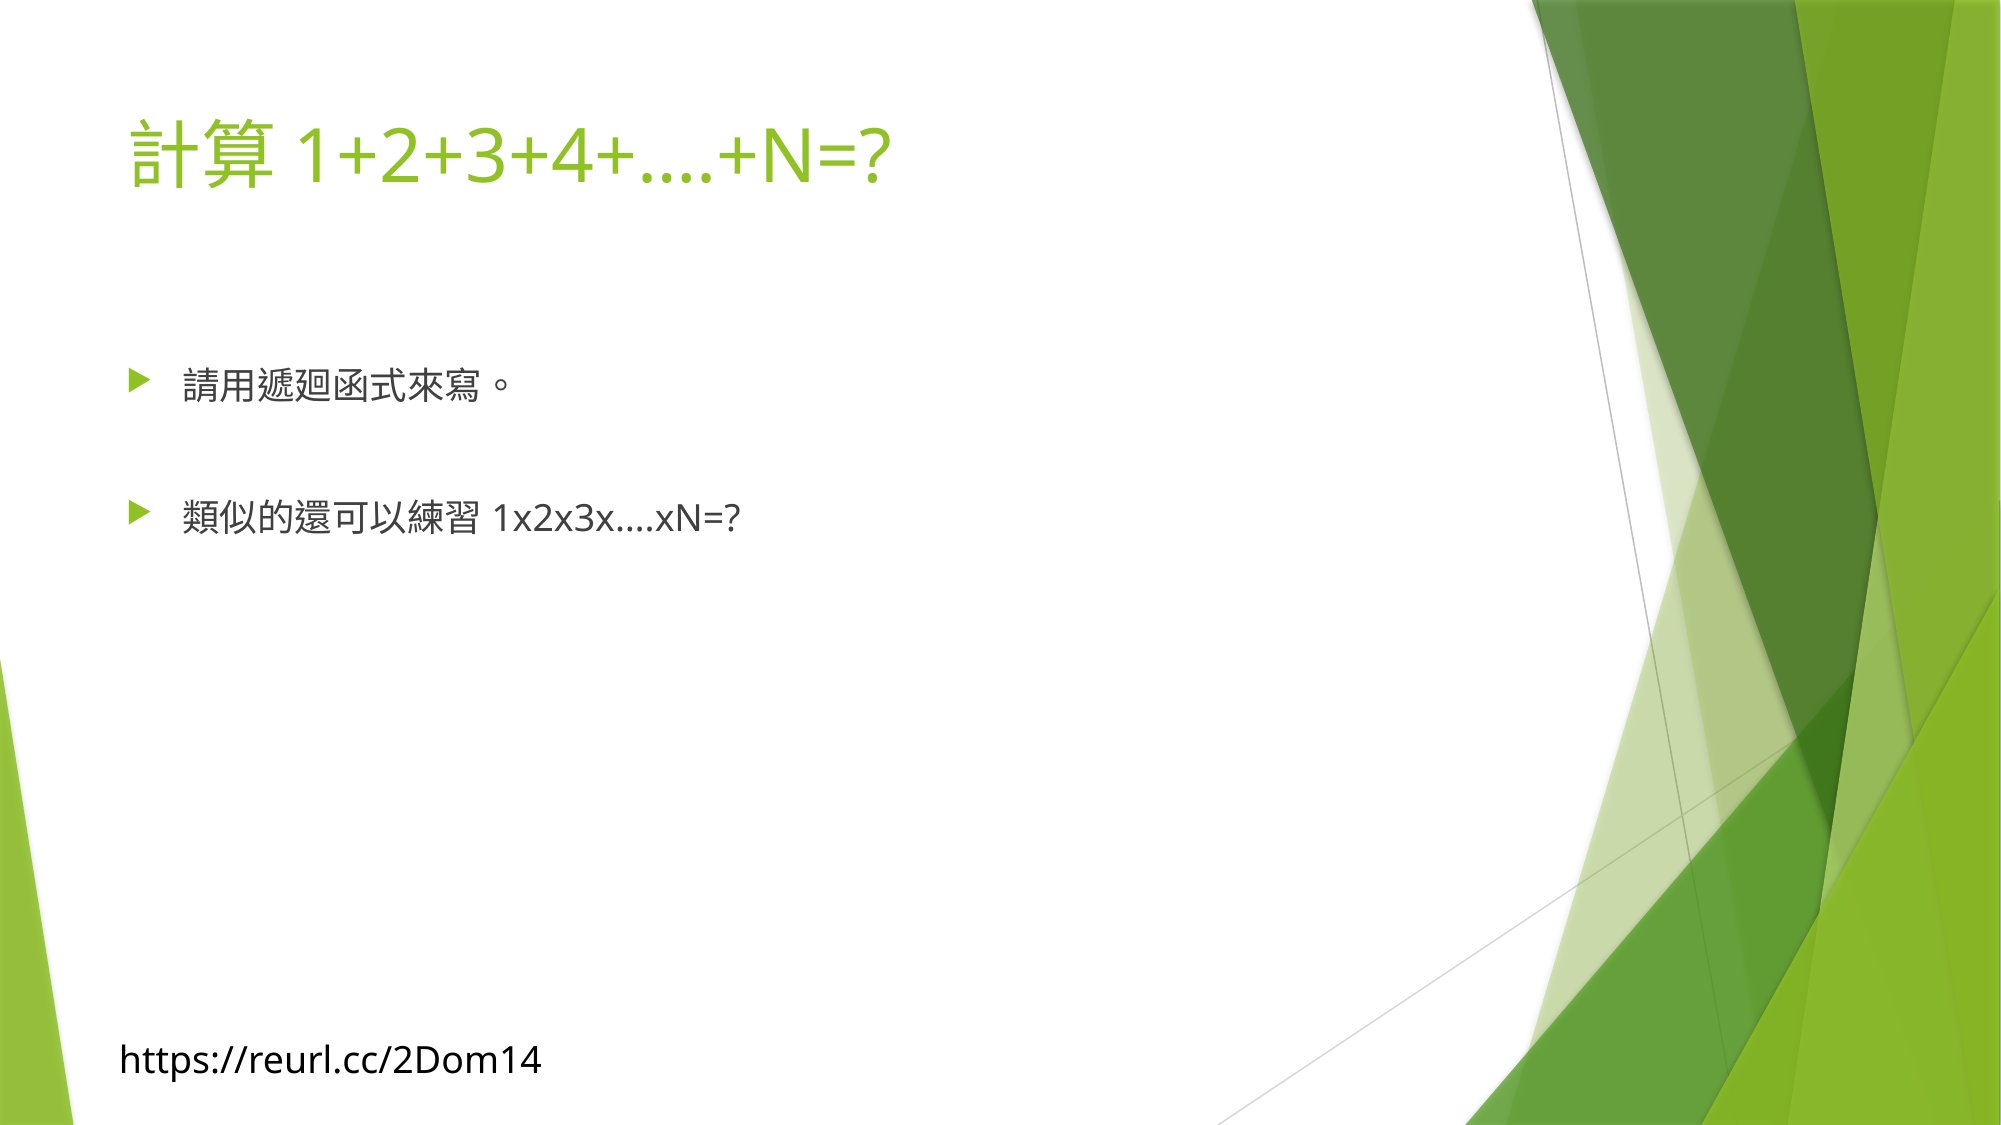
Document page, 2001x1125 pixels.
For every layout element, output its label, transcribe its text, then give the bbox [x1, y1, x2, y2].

list 請用遞廻函式來寫。 類似的還可以練習1x2x3x….xN=? [111, 354, 1522, 992]
title 計算1+2+3+4+….+N=? [111, 99, 1522, 317]
